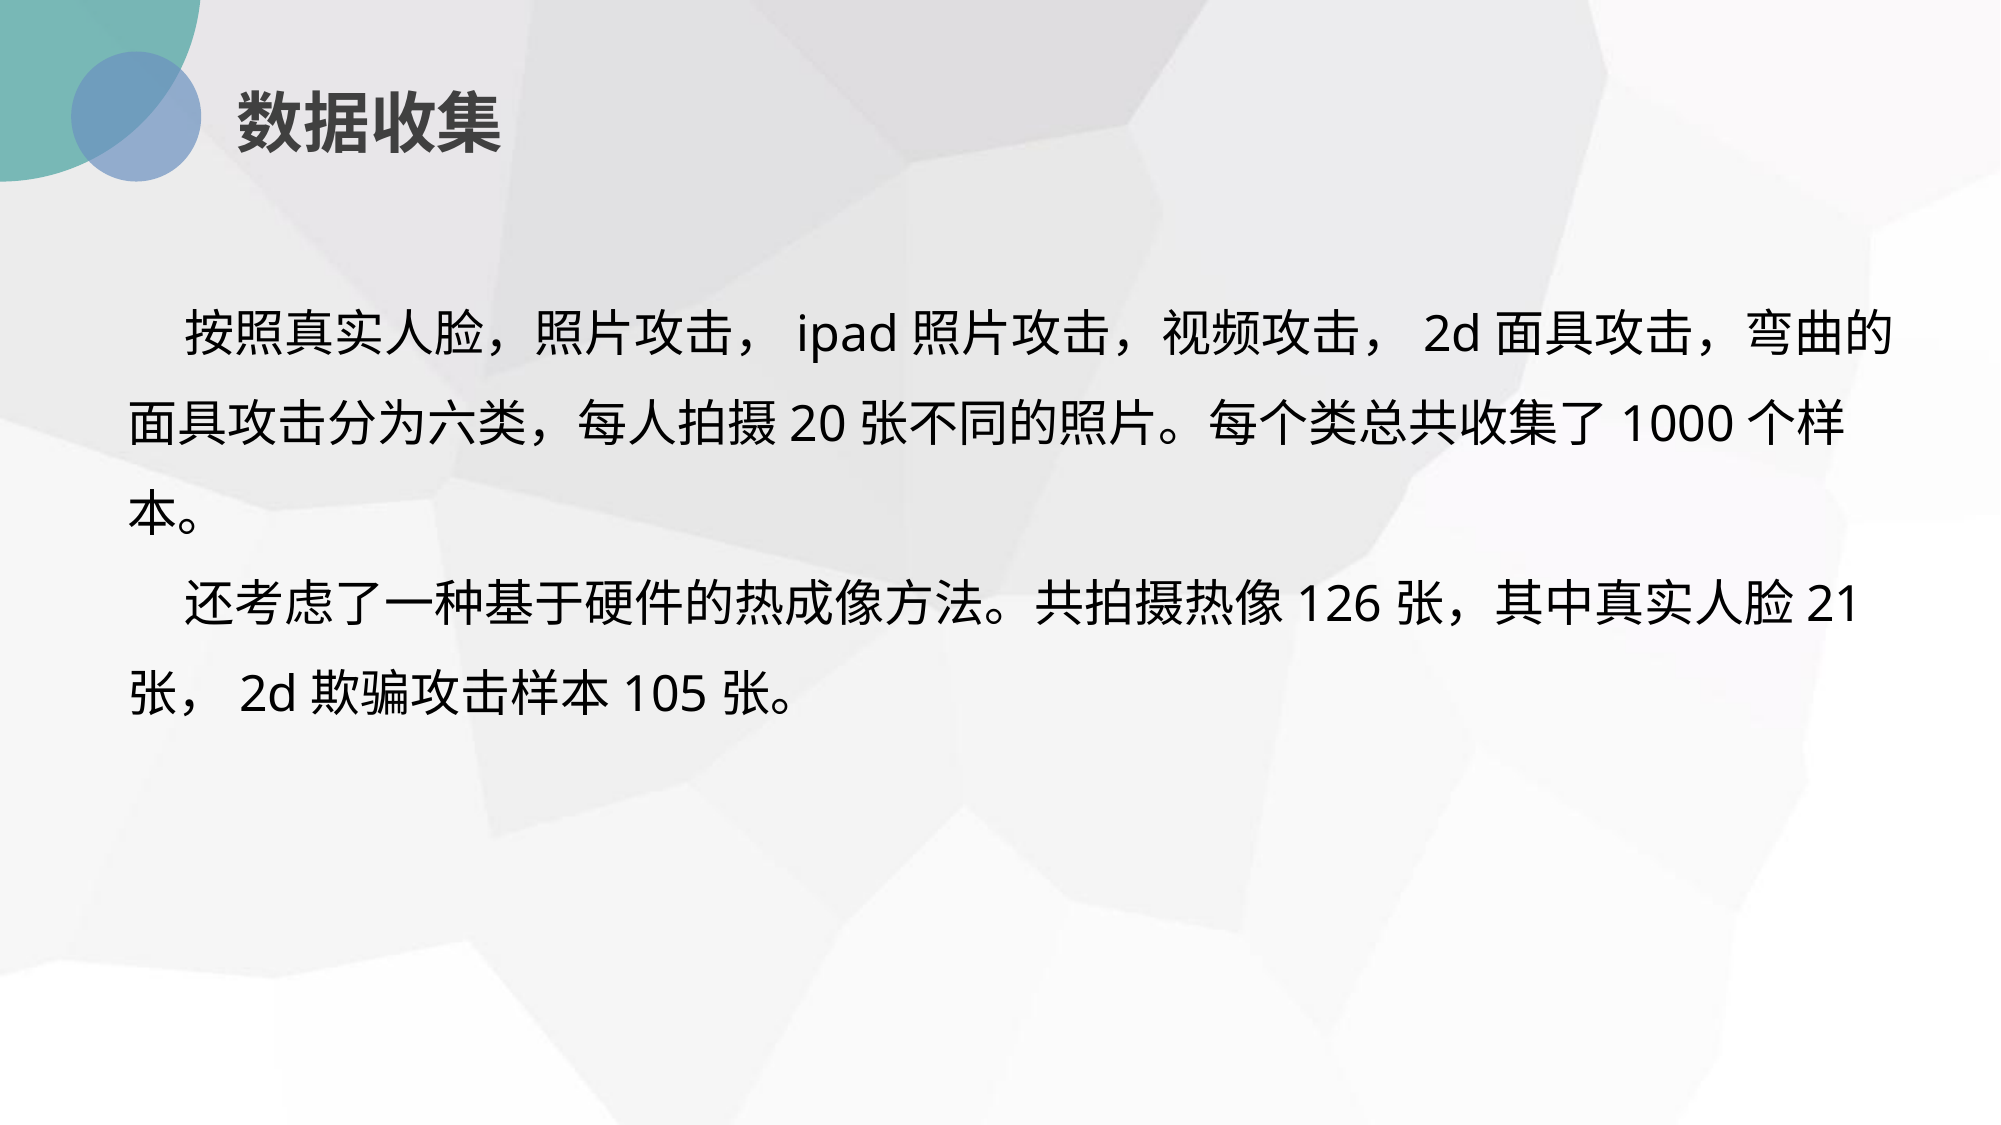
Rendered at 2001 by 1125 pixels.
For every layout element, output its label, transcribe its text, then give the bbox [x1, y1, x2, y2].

text_box [0, 0, 202, 183]
picture [0, 0, 2001, 1125]
text_box 数据收集 [221, 73, 519, 169]
text_box [70, 50, 203, 183]
text_box 按照真实人脸，照片攻击，ipad照片攻击，视频攻击，2d面具攻击，弯曲的面具攻击分为六类，每人拍摄20张不同的照片。每个类总共收集了1000个样本。 还考虑了一种基于硬件的热成像方法。共拍摄热像126张，其中真实人脸21张，2d欺骗攻击样本105张。 [112, 264, 1912, 730]
